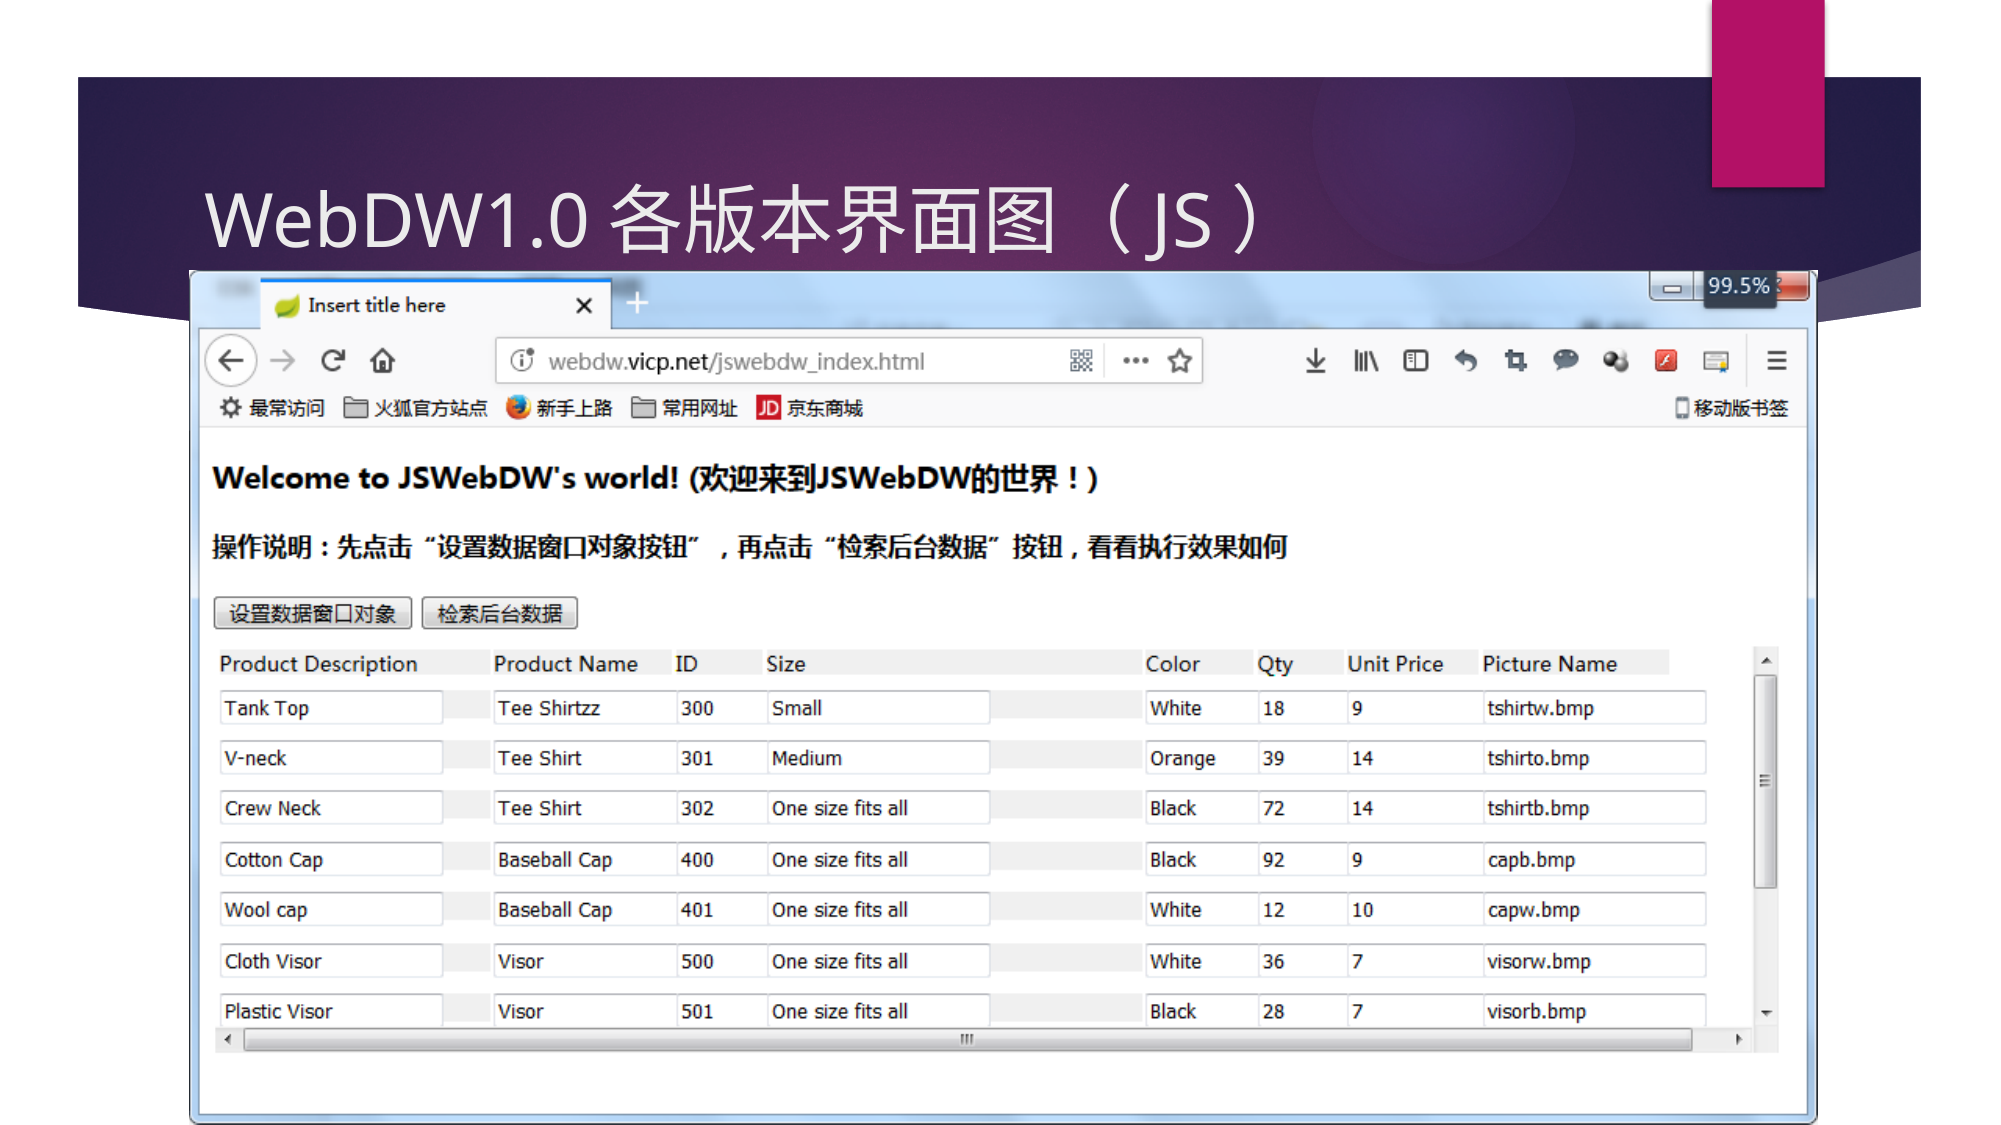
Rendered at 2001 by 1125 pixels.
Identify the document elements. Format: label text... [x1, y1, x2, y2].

title WebDW1.0各版本界面图（JS） [189, 159, 1627, 270]
picture [189, 270, 1818, 1125]
